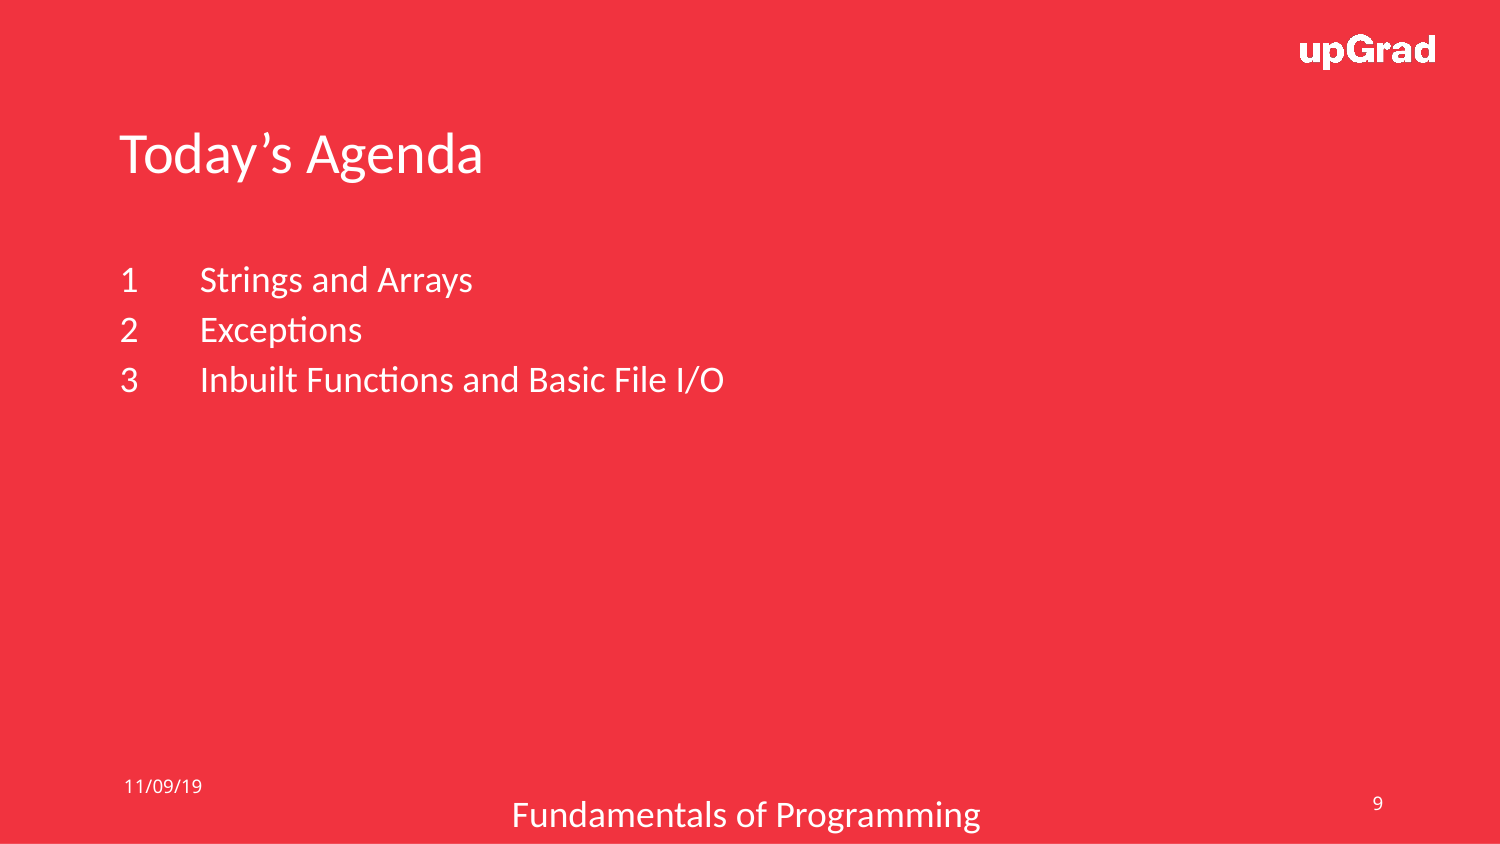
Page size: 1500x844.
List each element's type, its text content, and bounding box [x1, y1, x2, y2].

text_box 3 [104, 347, 184, 408]
picture [1300, 34, 1435, 70]
text_box Today’s Agenda [104, 107, 832, 194]
text_box Inbuilt Functions and Basic File I/O [184, 347, 1250, 408]
slide_number ‹#› [1128, 782, 1399, 827]
footer Fundamentals of Programming [496, 782, 1128, 827]
text_box Strings and Arrays [184, 247, 1250, 297]
text_box 2 [104, 297, 184, 347]
text_box 1 [104, 247, 184, 297]
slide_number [108, 763, 447, 809]
text_box Exceptions [184, 297, 1250, 347]
